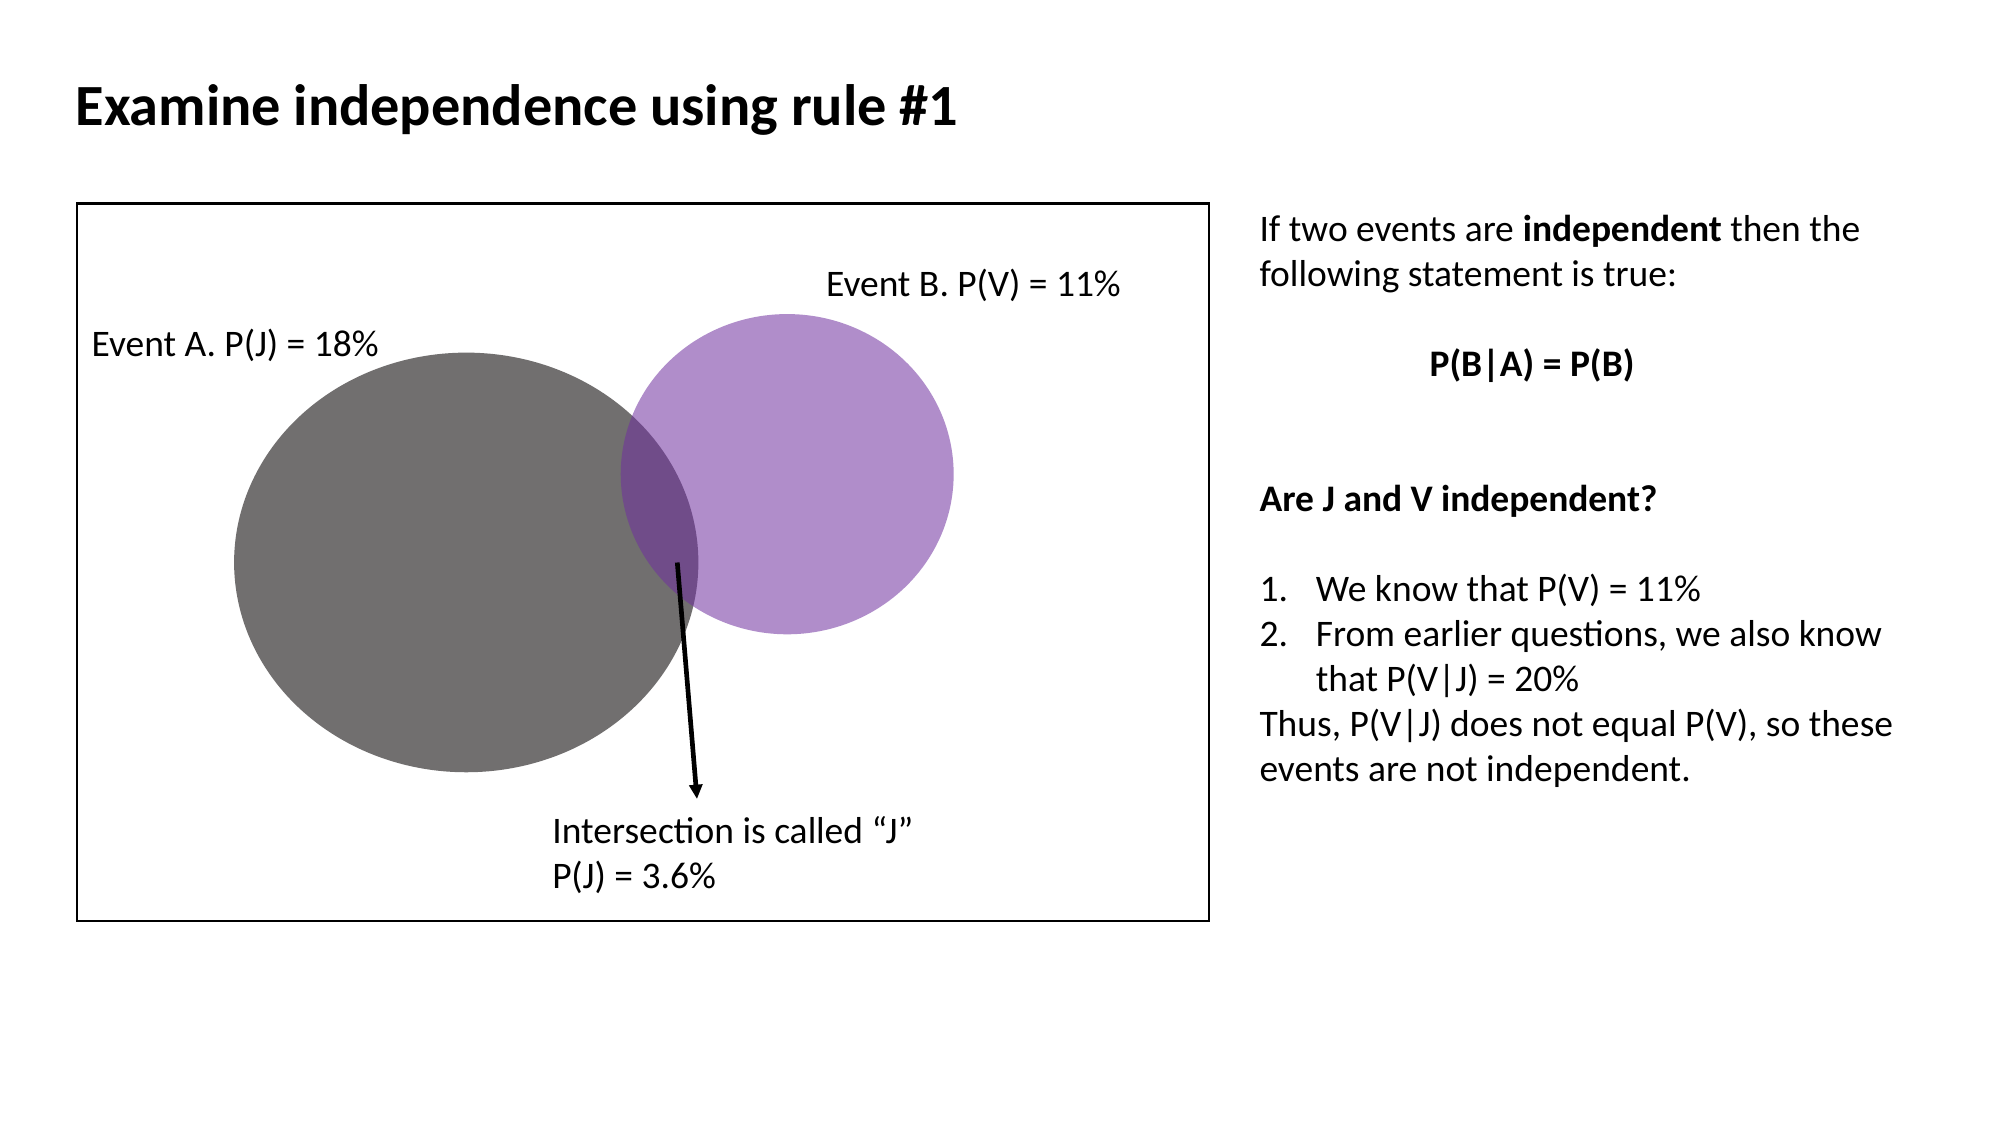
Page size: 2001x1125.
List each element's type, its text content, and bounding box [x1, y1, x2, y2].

text_box [619, 313, 955, 636]
text_box Examine independence using rule #1 [60, 59, 1055, 145]
text_box Event A. P(J) = 18% [76, 311, 479, 372]
text_box If two events are independent then the following statement is true: P(B|A) = P(B) Are J and V independent? We know that P(V) = 11% From earlier questions, we also know that P(V|J) = 20% Thus, P(V|J) does not equal P(V), so these events are not independent. [1244, 196, 1940, 842]
text_box Event B. P(V) = 11% [811, 251, 1244, 312]
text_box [677, 562, 698, 799]
text_box [233, 351, 677, 774]
text_box [76, 202, 1210, 922]
